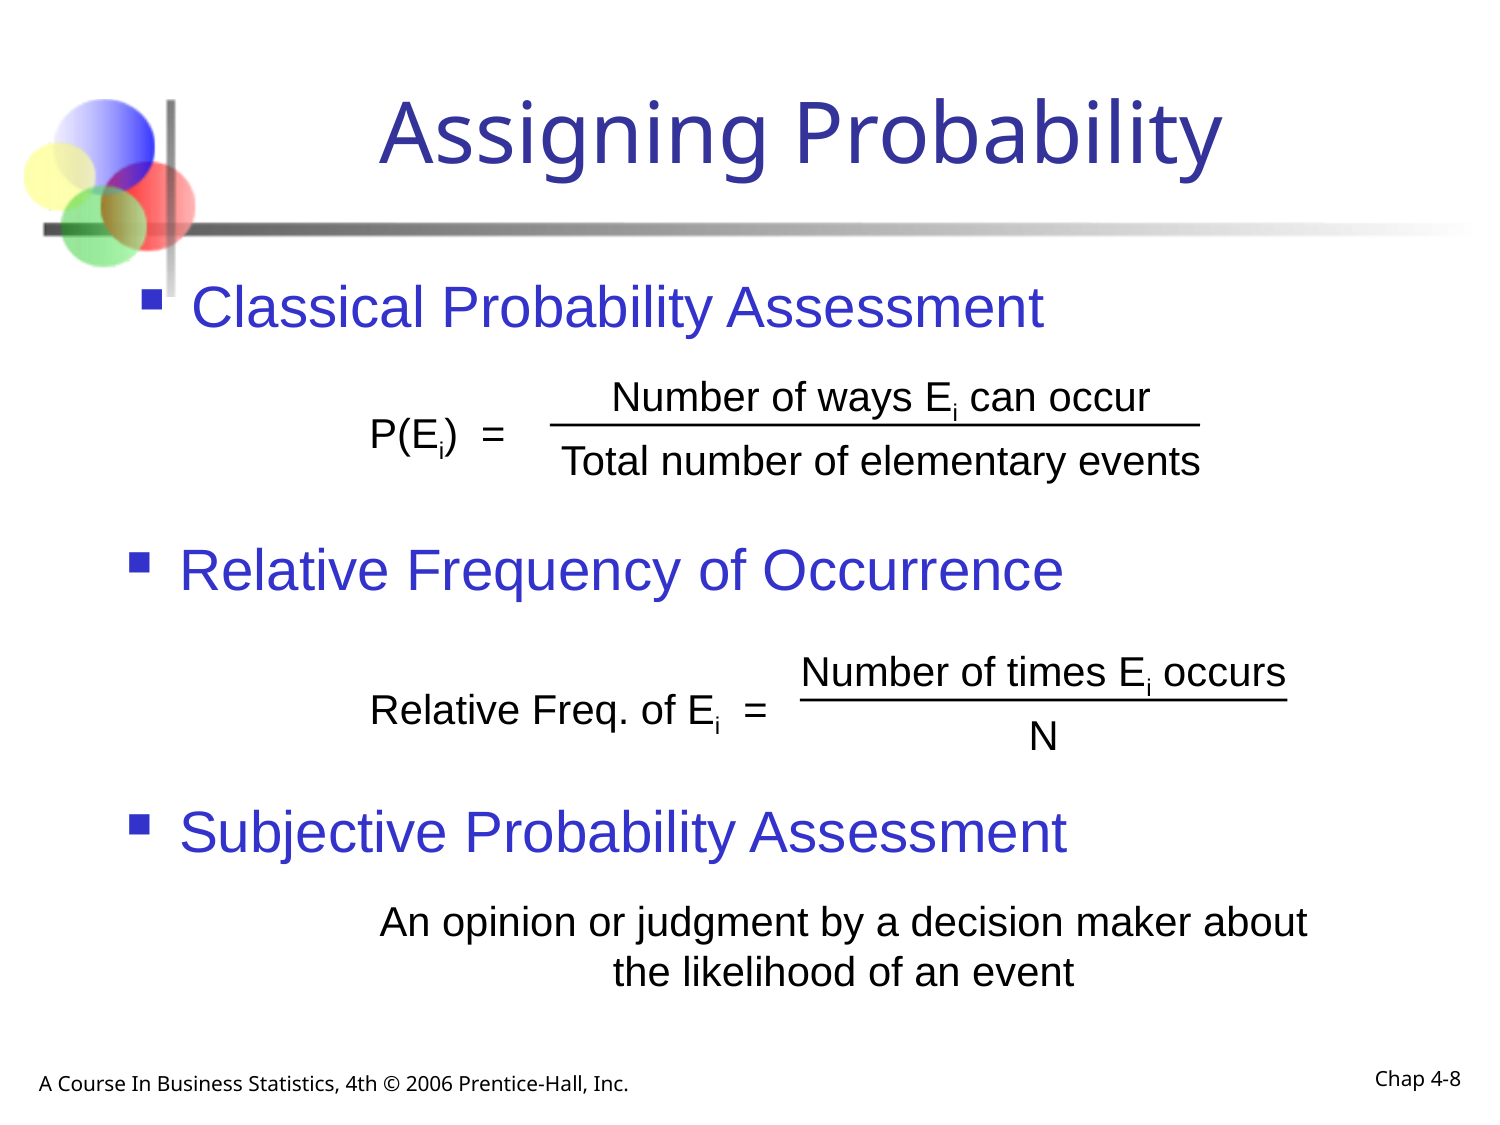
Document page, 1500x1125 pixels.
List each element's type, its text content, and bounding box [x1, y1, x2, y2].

slide_number Chap 4-8 [1162, 1050, 1475, 1101]
title Assigning Probability [162, 62, 1441, 188]
text_box Subjective Probability Assessment [112, 787, 1263, 888]
list Classical Probability Assessment [125, 262, 1275, 363]
footer A Course In Business Statistics, 4th © 2006 Prentice-Hall, Inc. [24, 1050, 788, 1104]
text_box P(Ei) = [300, 399, 537, 472]
text_box Relative Freq. of Ei = [349, 675, 699, 747]
picture [24, 99, 1475, 297]
text_box Relative Frequency of Occurrence [112, 525, 1263, 625]
text_box Number of ways Ei can occur Total number of elementary events [537, 362, 1225, 490]
text_box An opinion or judgment by a decision maker about the likelihood of an event [349, 887, 1338, 1003]
text_box Number of times Ei occurs N [699, 637, 1388, 765]
